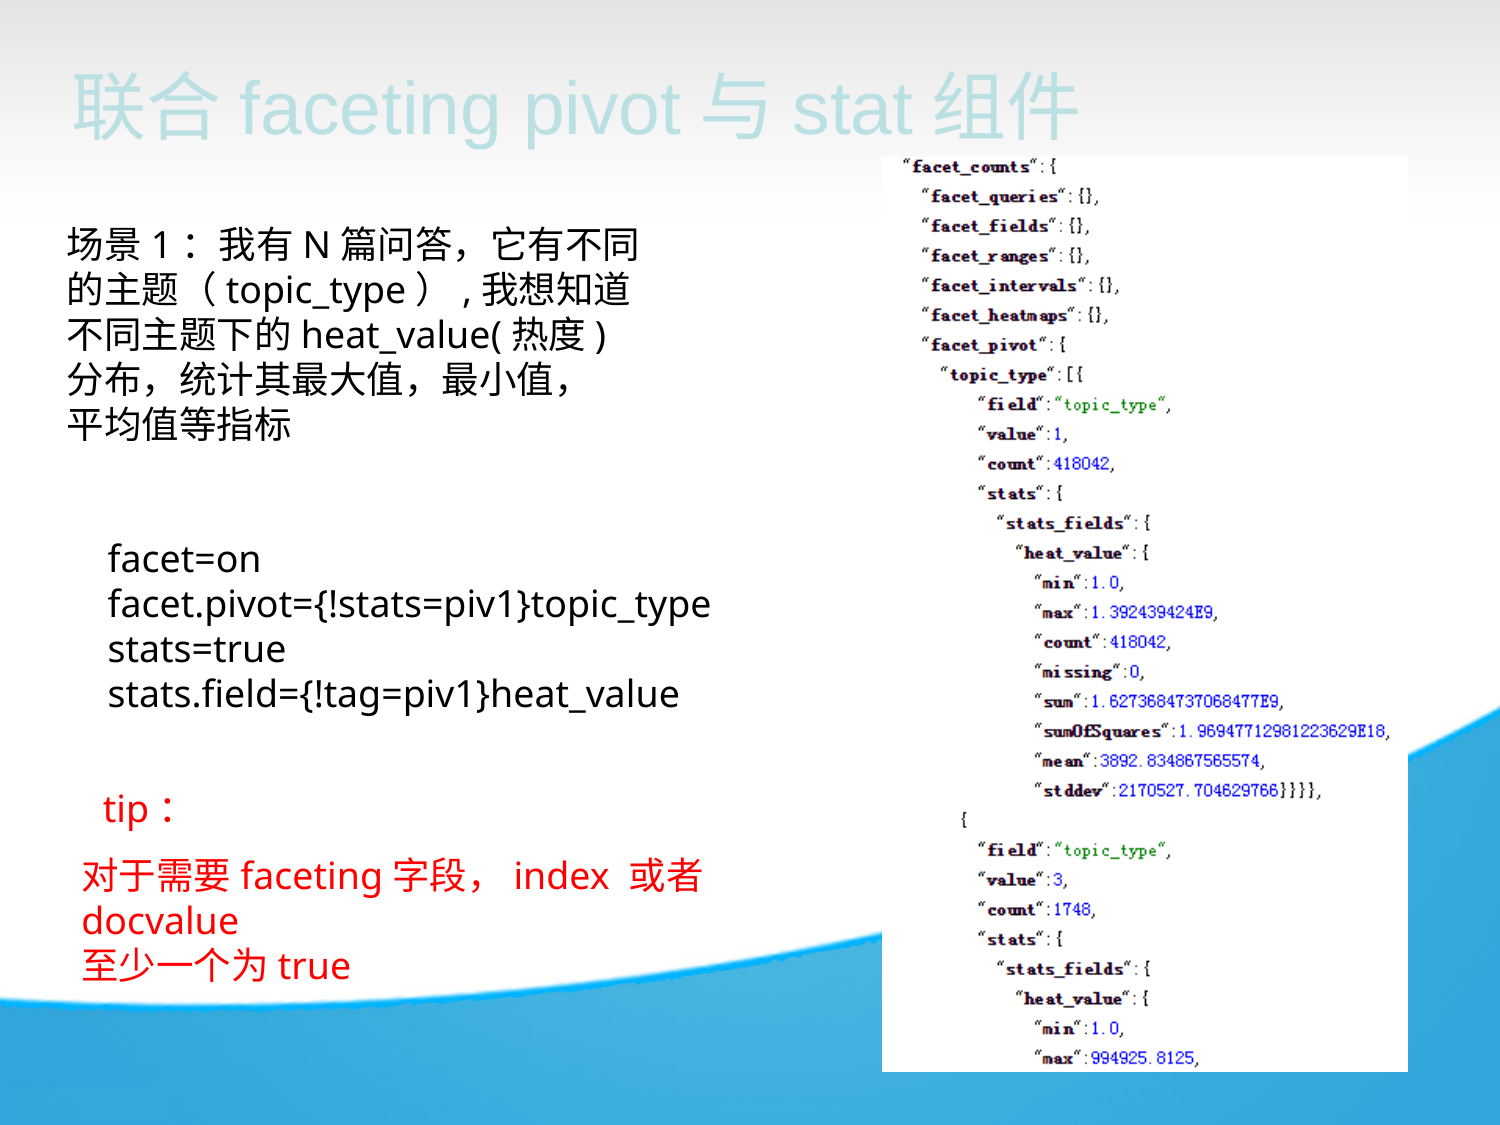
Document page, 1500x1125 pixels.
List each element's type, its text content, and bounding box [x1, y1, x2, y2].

text_box 联合faceting pivot与stat组件 [57, 52, 1097, 158]
picture [0, 0, 1500, 1125]
text_box tip： [88, 777, 211, 837]
text_box 场景1：我有N篇问答，它有不同 的主题（topic_type）,我想知道 不同主题下的heat_value(热度) 分布，统计其最大值，最小值， 平均值等指标 [52, 213, 655, 454]
text_box facet=on facet.pivot={!stats=piv1}topic_type stats=true stats.field={!tag=piv1}heat_value [92, 527, 782, 723]
text_box 对于需要faceting字段，index 或者 docvalue 至少一个为true [66, 799, 882, 995]
